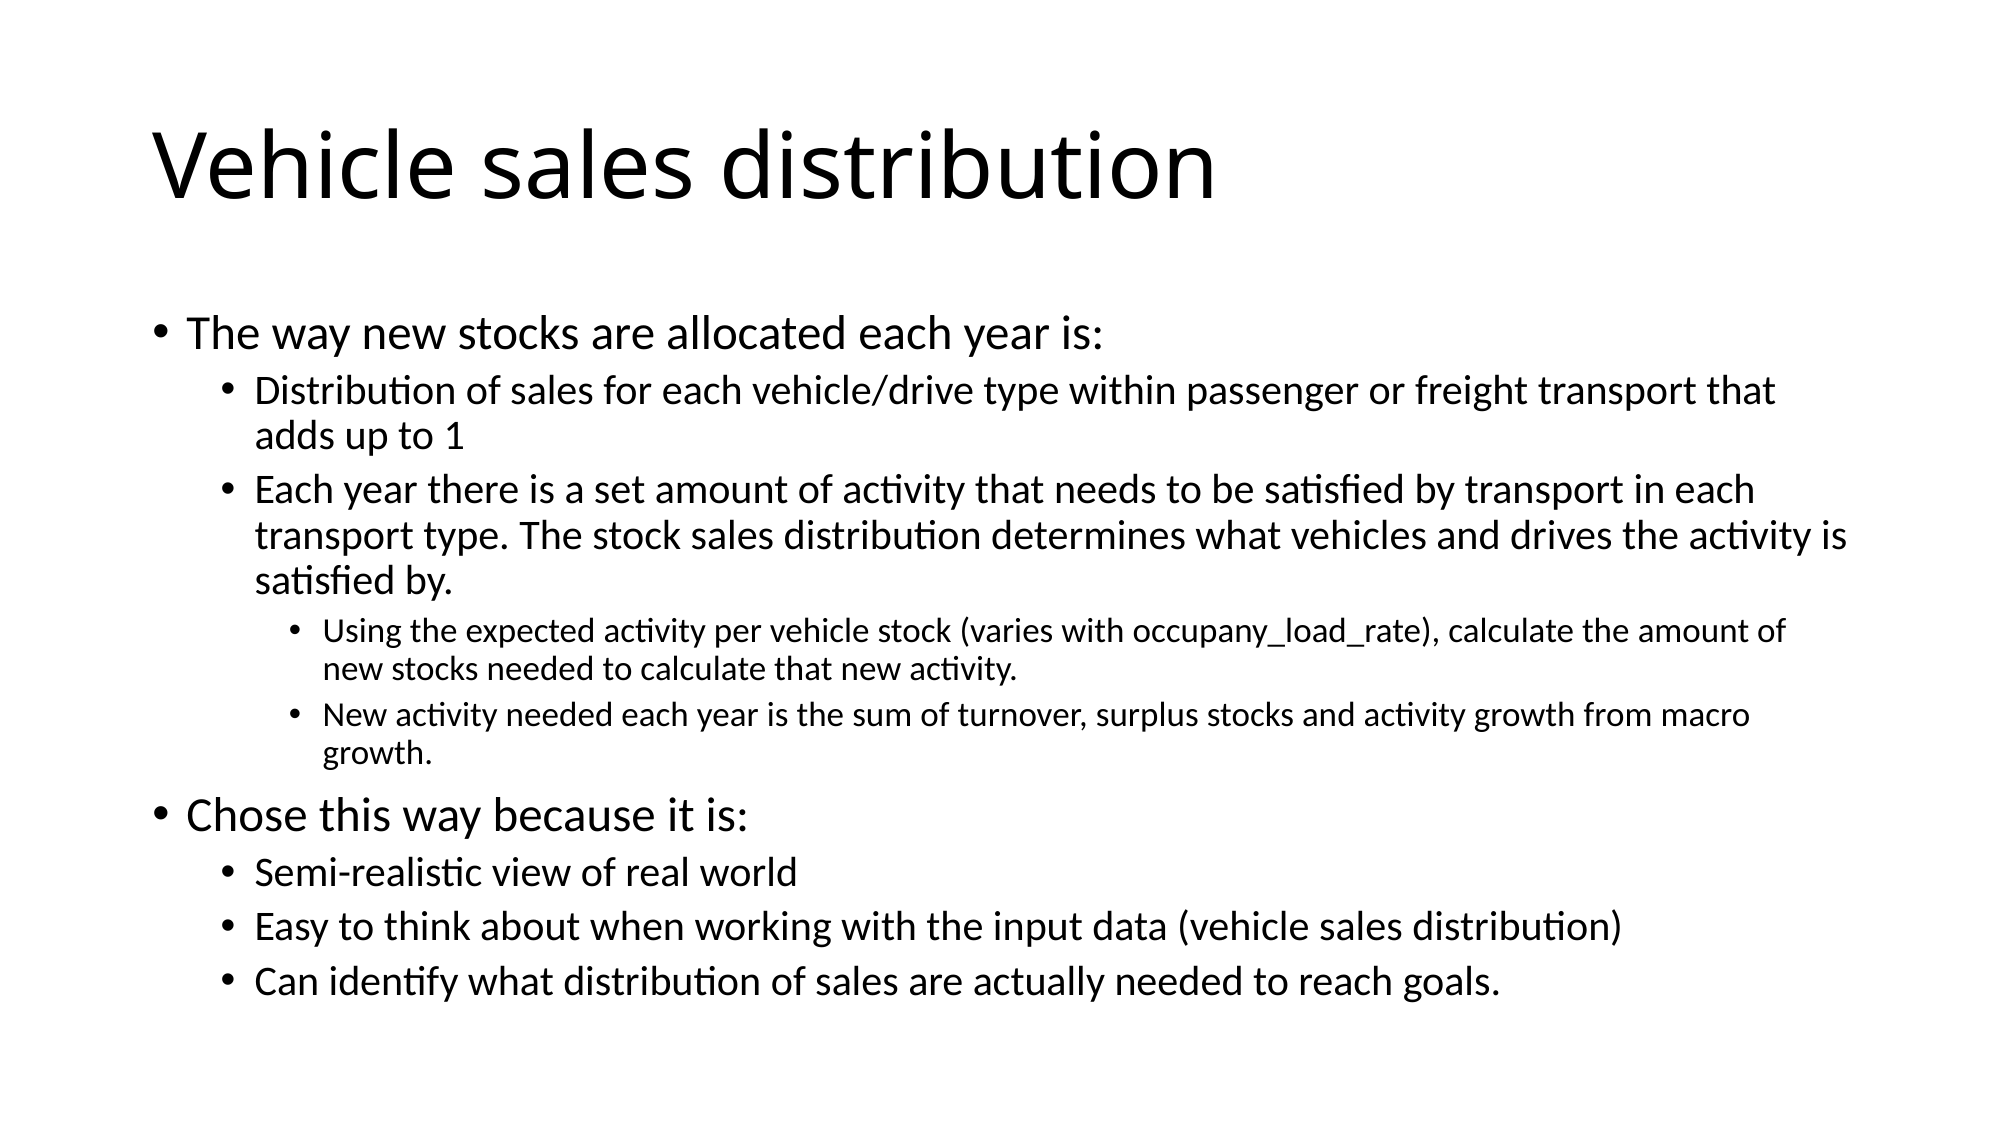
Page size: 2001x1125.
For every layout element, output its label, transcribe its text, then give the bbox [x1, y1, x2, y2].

title Vehicle sales distribution [137, 59, 1863, 278]
list The way new stocks are allocated each year is: Distribution of sales for each vehicle/drive type within passenger or freight transport that adds up to 1 Each year there is a set amount of activity that needs to be satisfied by transport in each transport type. The stock sales distribution determines what vehicles and drives the activity is satisfied by. Using the expected activity per vehicle stock (varies with occupany_load_rate), calculate the amount of new stocks needed to calculate that new activity. New activity needed each year is the sum of turnover, surplus stocks and activity growth from macro growth. Chose this way because it is: Semi-realistic view of real world Easy to think about when working with the input data (vehicle sales distribution) Can identify what distribution of sales are actually needed to reach goals. [137, 299, 1863, 1014]
